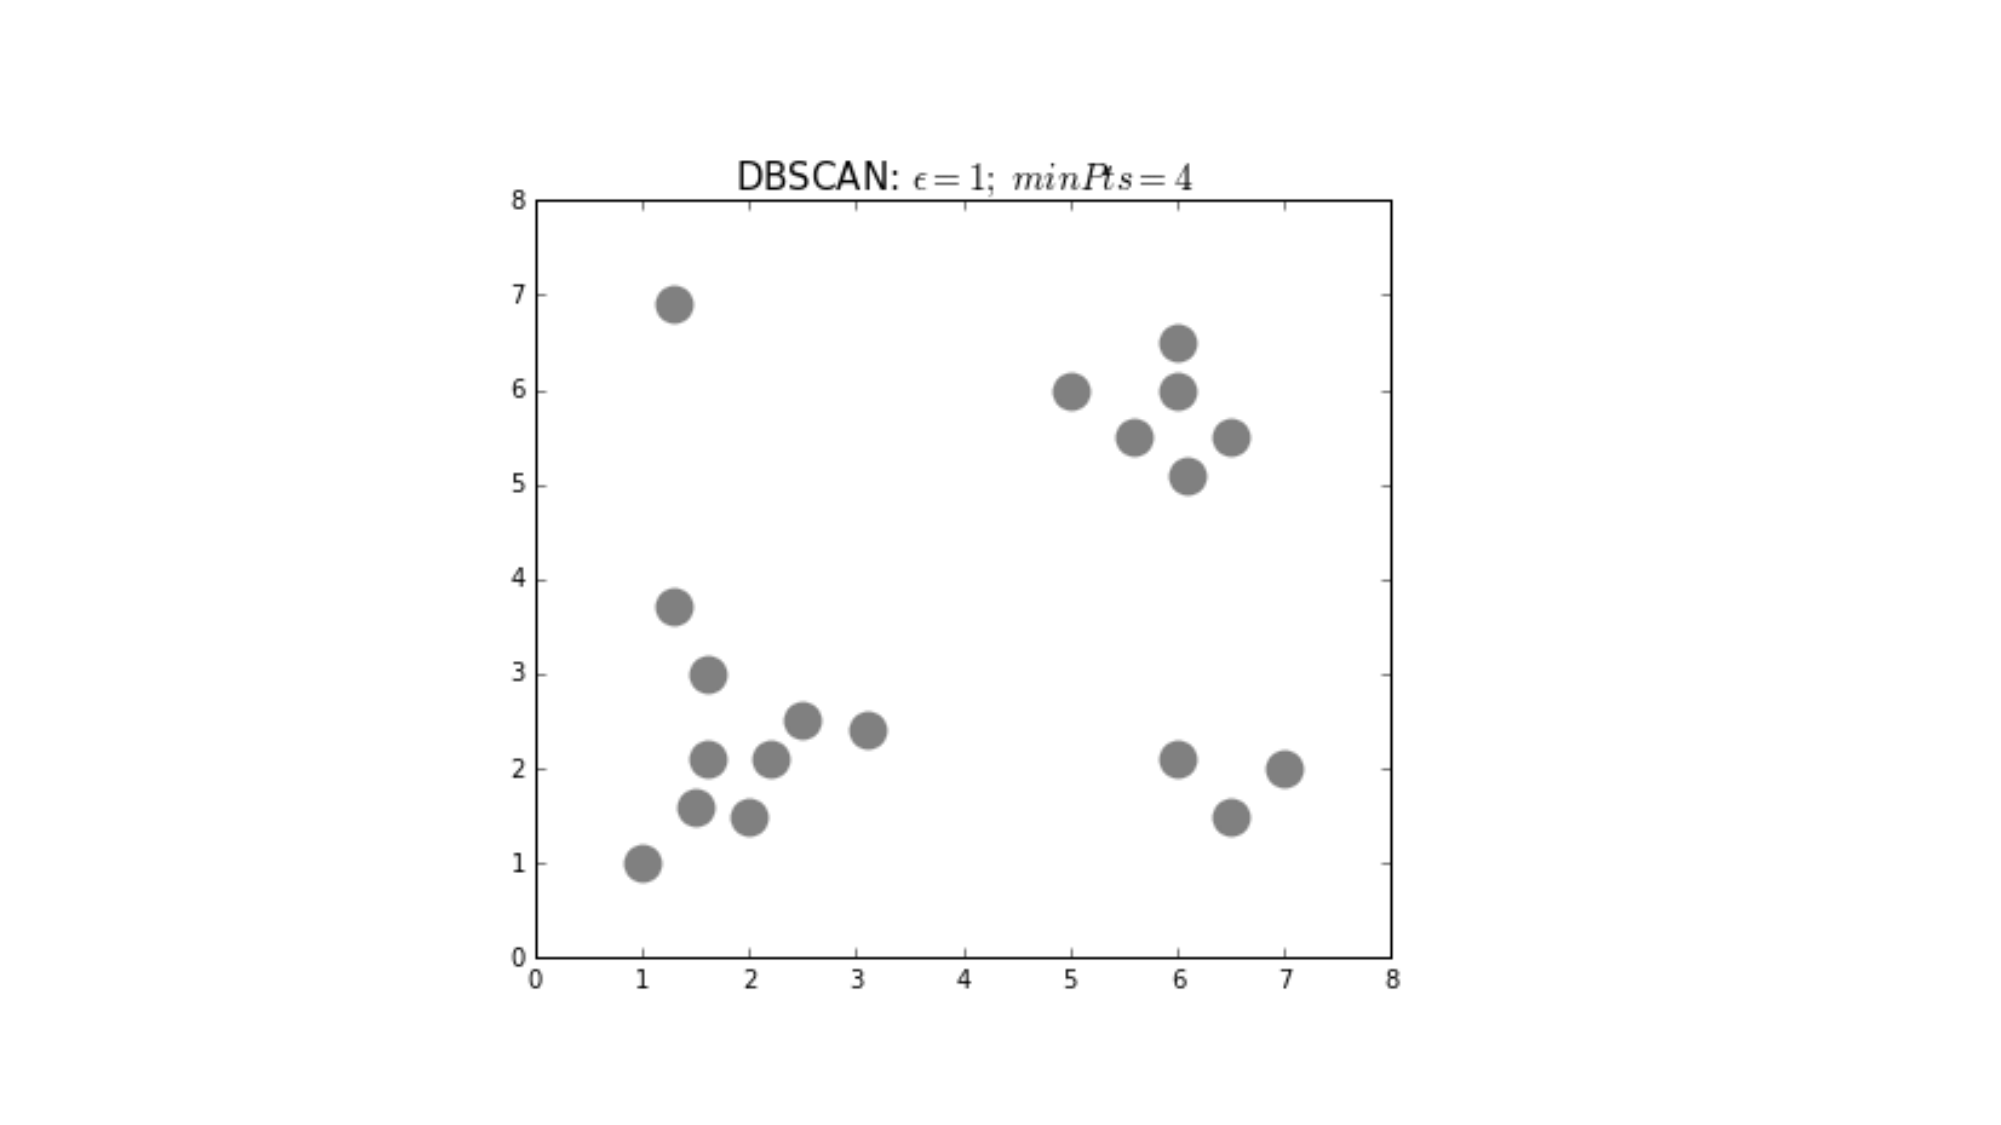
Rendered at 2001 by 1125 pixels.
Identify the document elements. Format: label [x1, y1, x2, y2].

list [461, 147, 1437, 1069]
